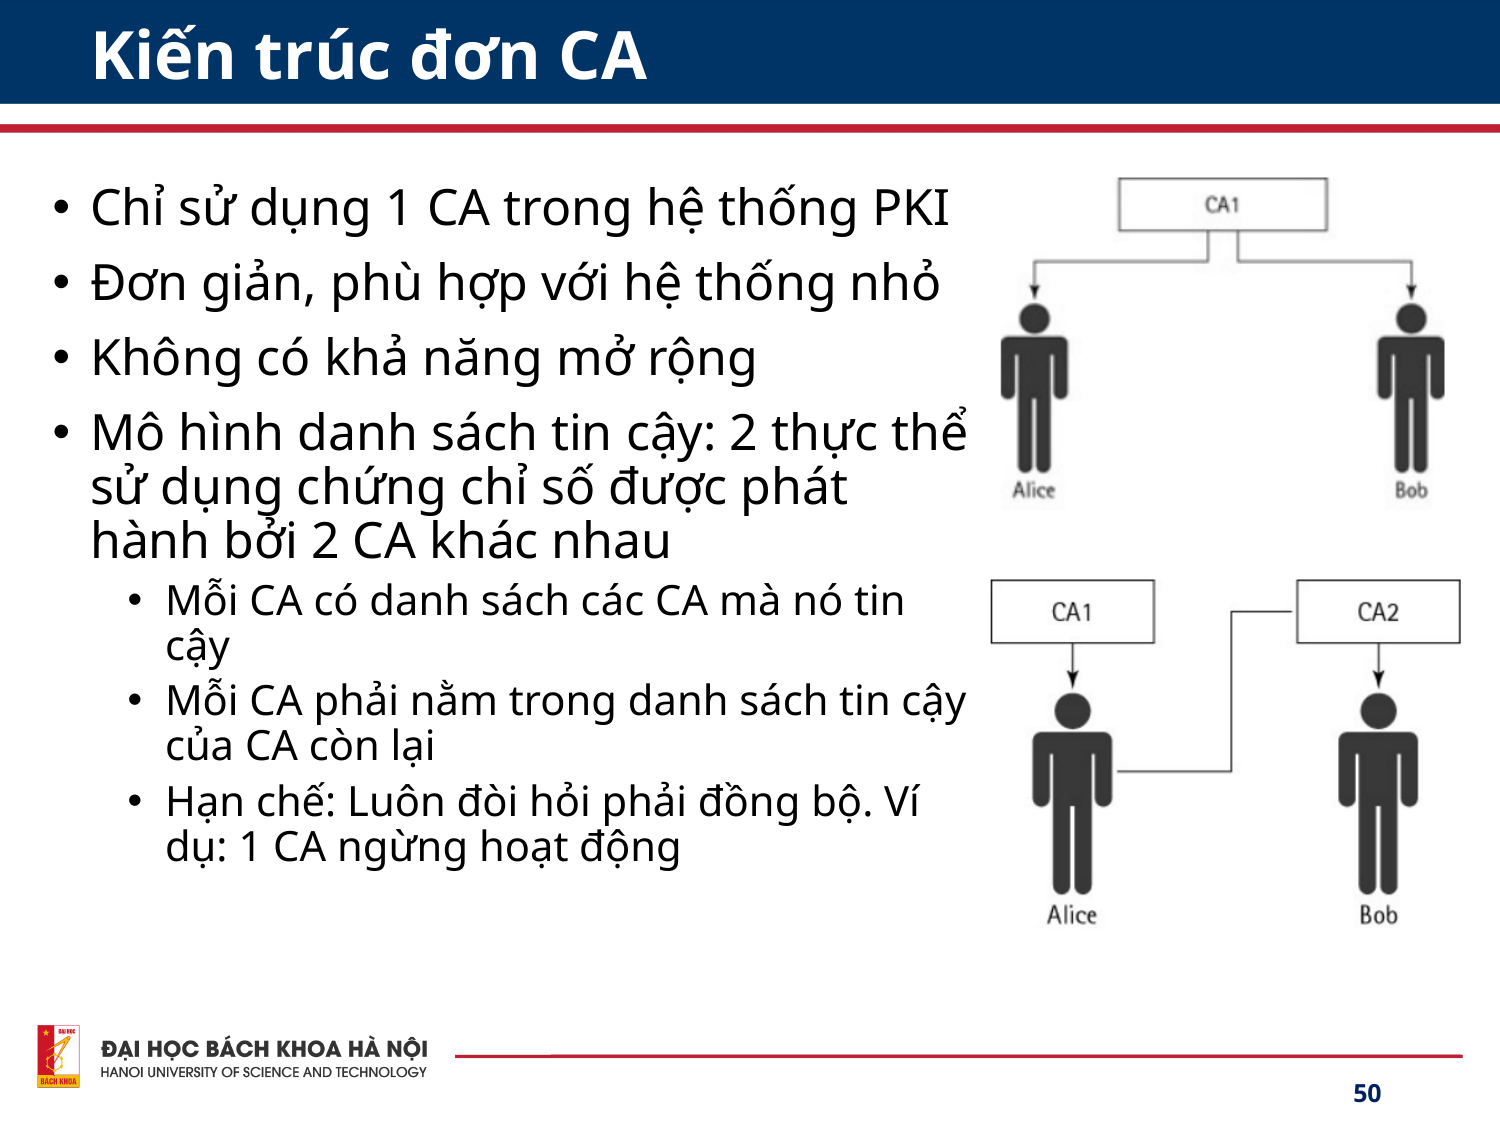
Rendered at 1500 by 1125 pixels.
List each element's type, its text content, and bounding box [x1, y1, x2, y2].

picture [0, 104, 1500, 1125]
list Chỉ sử dụng 1 CA trong hệ thống PKI Đơn giản, phù hợp với hệ thống nhỏ Không có khả năng mở rộng Mô hình danh sách tin cậy: 2 thực thể sử dụng chứng chỉ số được phát hành bởi 2 CA khác nhau Mỗi CA có danh sách các CA mà nó tin cậy Mỗi CA phải nằm trong danh sách tin cậy của CA còn lại Hạn chế: Luôn đòi hỏi phải đồng bộ. Ví dụ: 1 CA ngừng hoạt động [37, 174, 988, 1063]
slide_number 50 [1059, 1064, 1397, 1125]
title Kiến trúc đơn CA [75, 11, 1397, 104]
